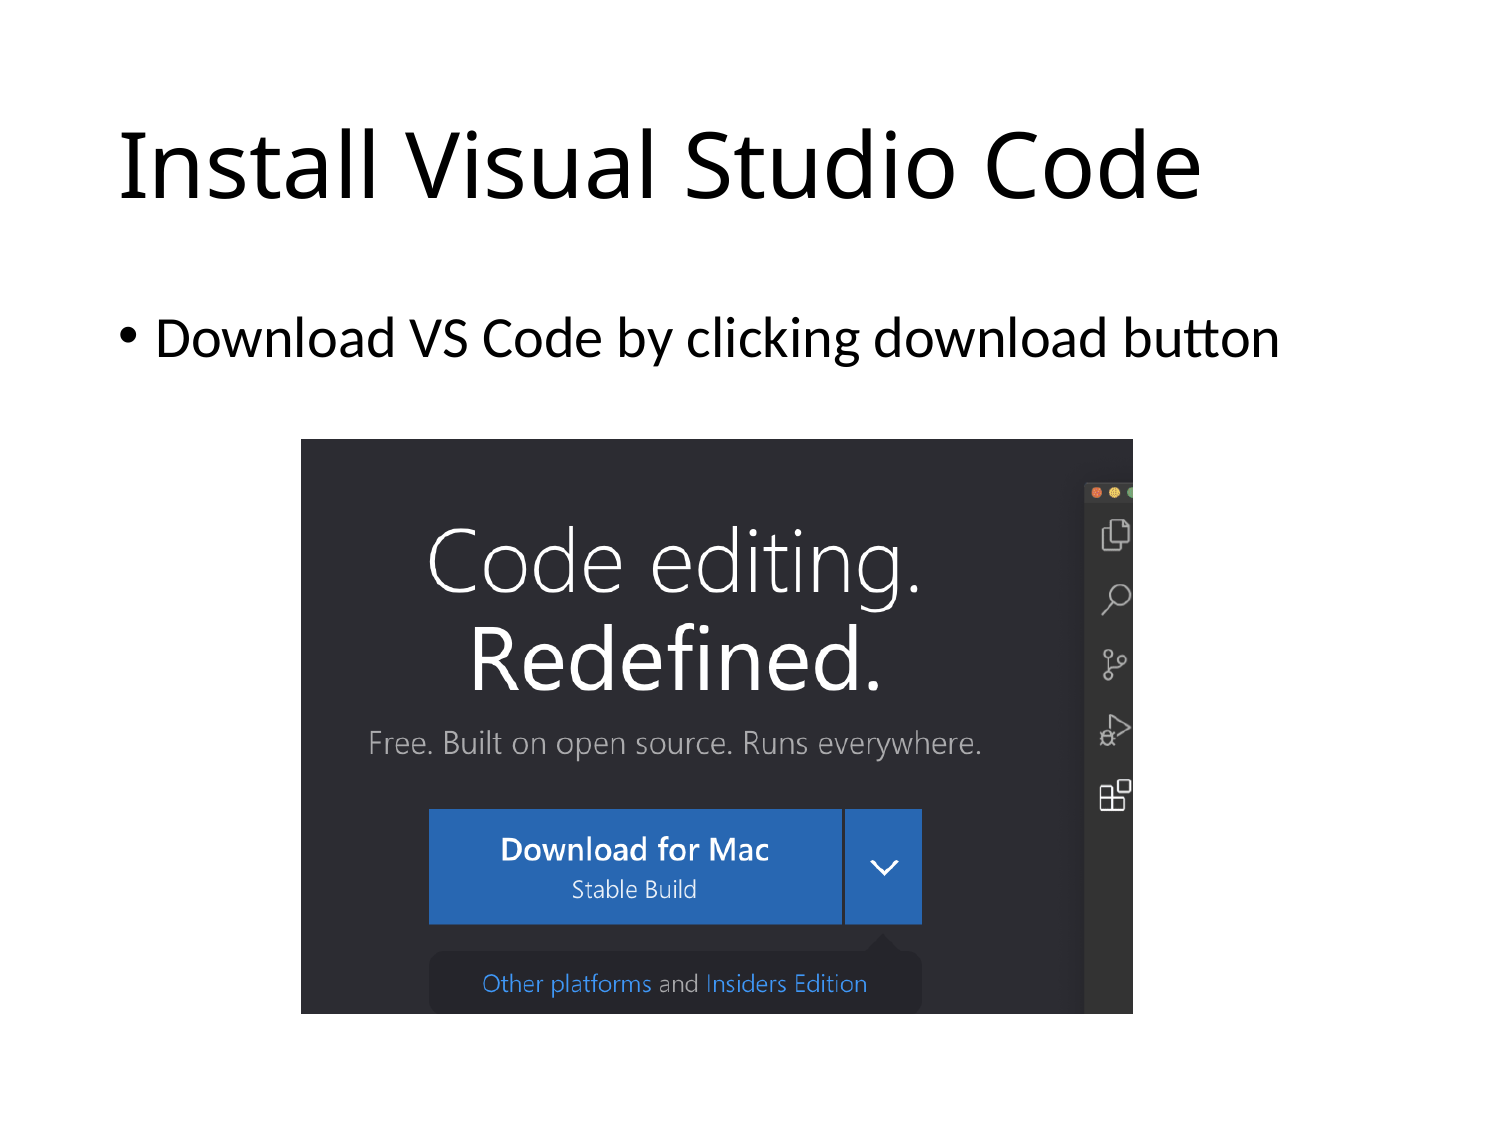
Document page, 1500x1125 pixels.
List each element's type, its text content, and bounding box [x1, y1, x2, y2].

list Download VS Code by clicking download button [103, 299, 1397, 1014]
picture [301, 439, 1133, 1014]
title Install Visual Studio Code [103, 59, 1397, 278]
